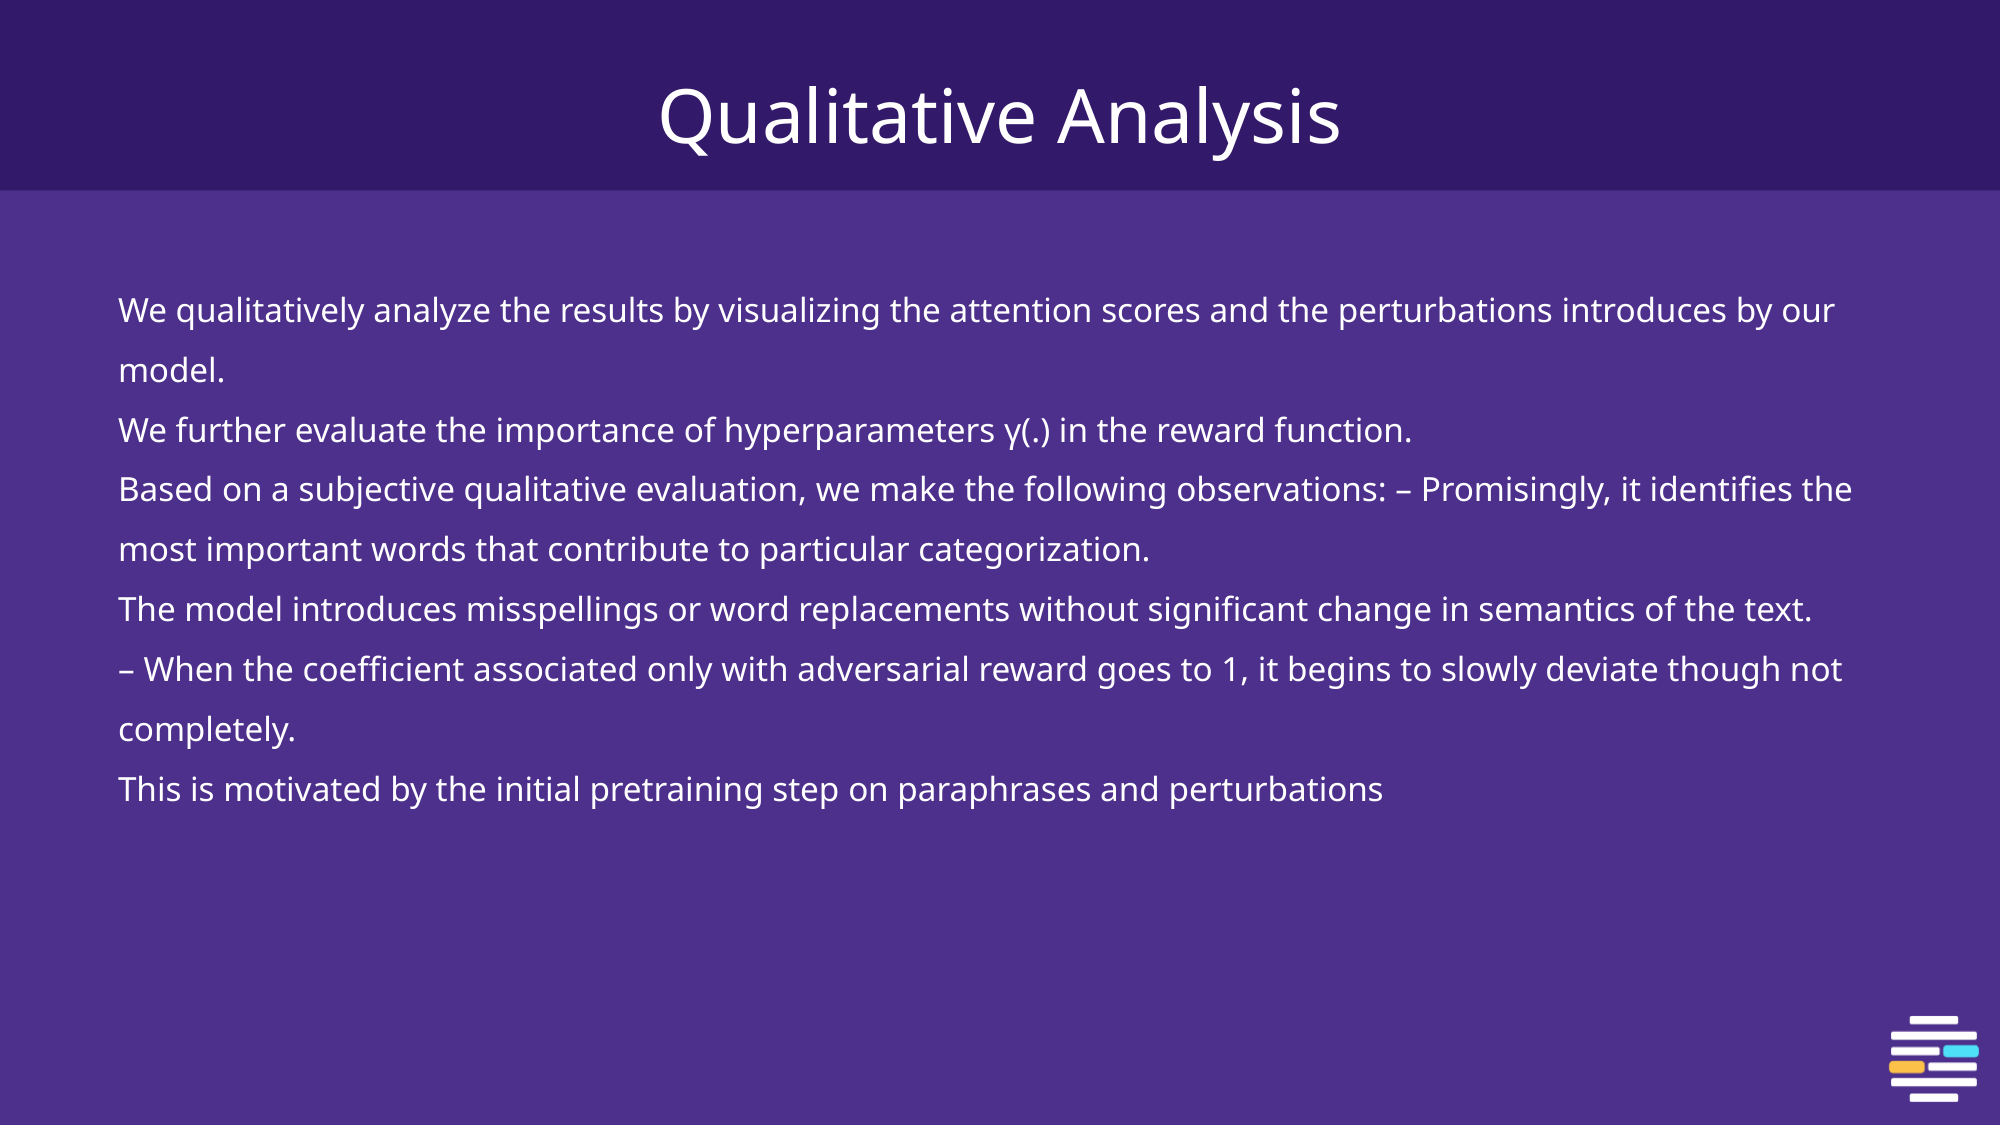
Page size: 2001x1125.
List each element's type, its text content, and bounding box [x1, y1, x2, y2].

list We qualitatively analyze the results by visualizing the attention scores and the perturbations introduces by our model. We further evaluate the importance of hyperparameters γ(.) in the reward function. Based on a subjective qualitative evaluation, we make the following observations: – Promisingly, it identifies the most important words that contribute to particular categorization. The model introduces misspellings or word replacements without significant change in semantics of the text. – When the coefficient associated only with adversarial reward goes to 1, it begins to slowly deviate though not completely. This is motivated by the initial pretraining step on paraphrases and perturbations [0, 261, 2000, 963]
title Qualitative Analysis [0, 0, 2000, 218]
picture [1868, 993, 2000, 1125]
